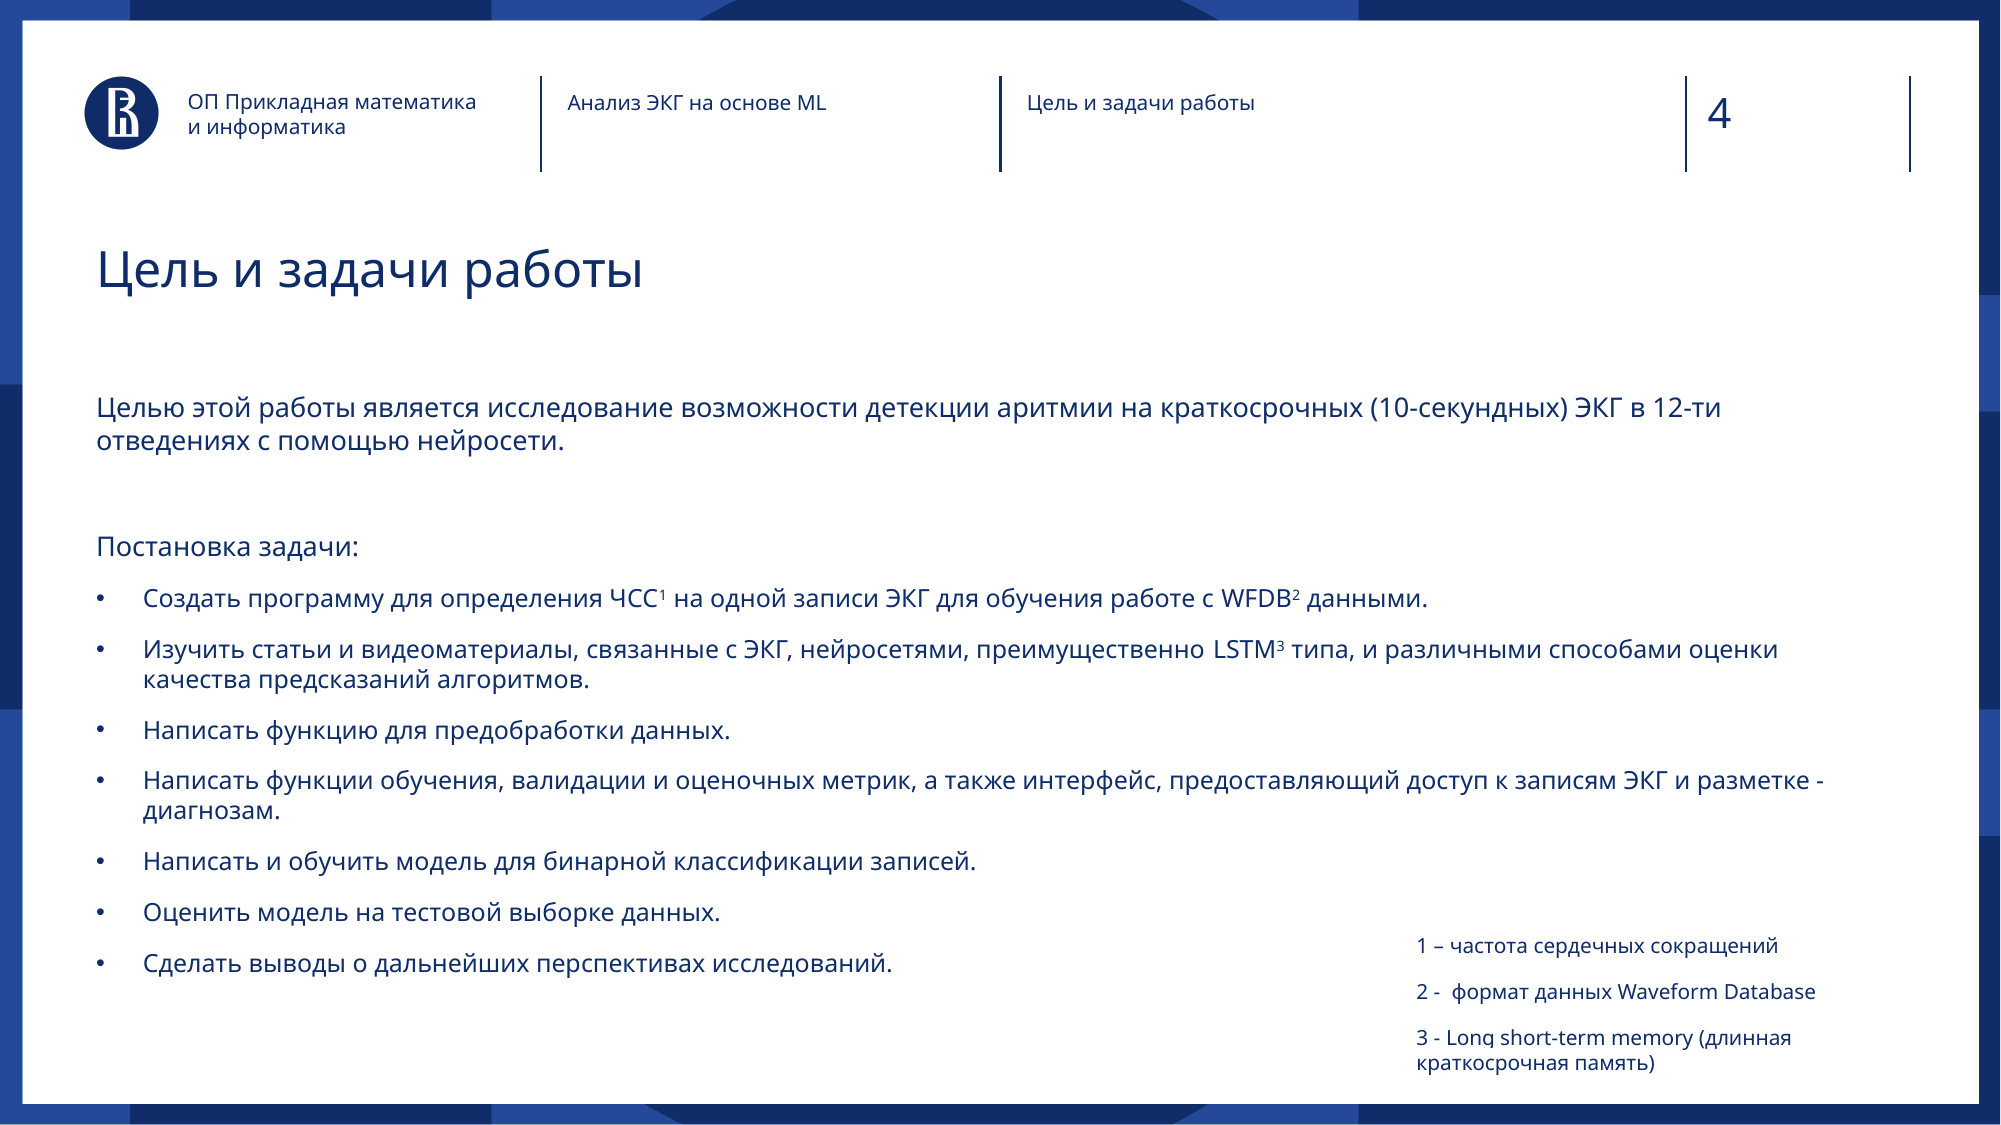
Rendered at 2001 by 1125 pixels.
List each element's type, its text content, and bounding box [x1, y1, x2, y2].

picture [0, 0, 2001, 1125]
list Цель и задачи работы [1026, 90, 1367, 157]
list 1 – частота сердечных сокращений 2 - формат данных Waveform Database 3 - Long short-term memory (длинная краткосрочная память) [1416, 932, 1904, 1083]
list Целью этой работы является исследование возможности детекции аритмии на краткосрочных (10-секундных) ЭКГ в 12-ти отведениях с помощью нейросети. Постановка задачи: Создать программу для определения ЧСС1 на одной записи ЭКГ для обучения работе с WFDB2 данными. Изучить статьи и видеоматериалы, связанные с ЭКГ, нейросетями, преимущественно LSTM3 типа, и различными способами оценки качества предсказаний алгоритмов. Написать функцию для предобработки данных. Написать функции обучения, валидации и оценочных метрик, а также интерфейс, предоставляющий доступ к записям ЭКГ и разметке - диагнозам. Написать и обучить модель для бинарной классификации записей. Оценить модель на тестовой выборке данных. Сделать выводы о дальнейших перспективах исследований. [96, 390, 1854, 954]
list ОП Прикладная математика и информатика [187, 88, 500, 157]
title Цель и задачи работы [96, 237, 1854, 365]
list Анализ ЭКГ на основе ML [567, 90, 907, 157]
